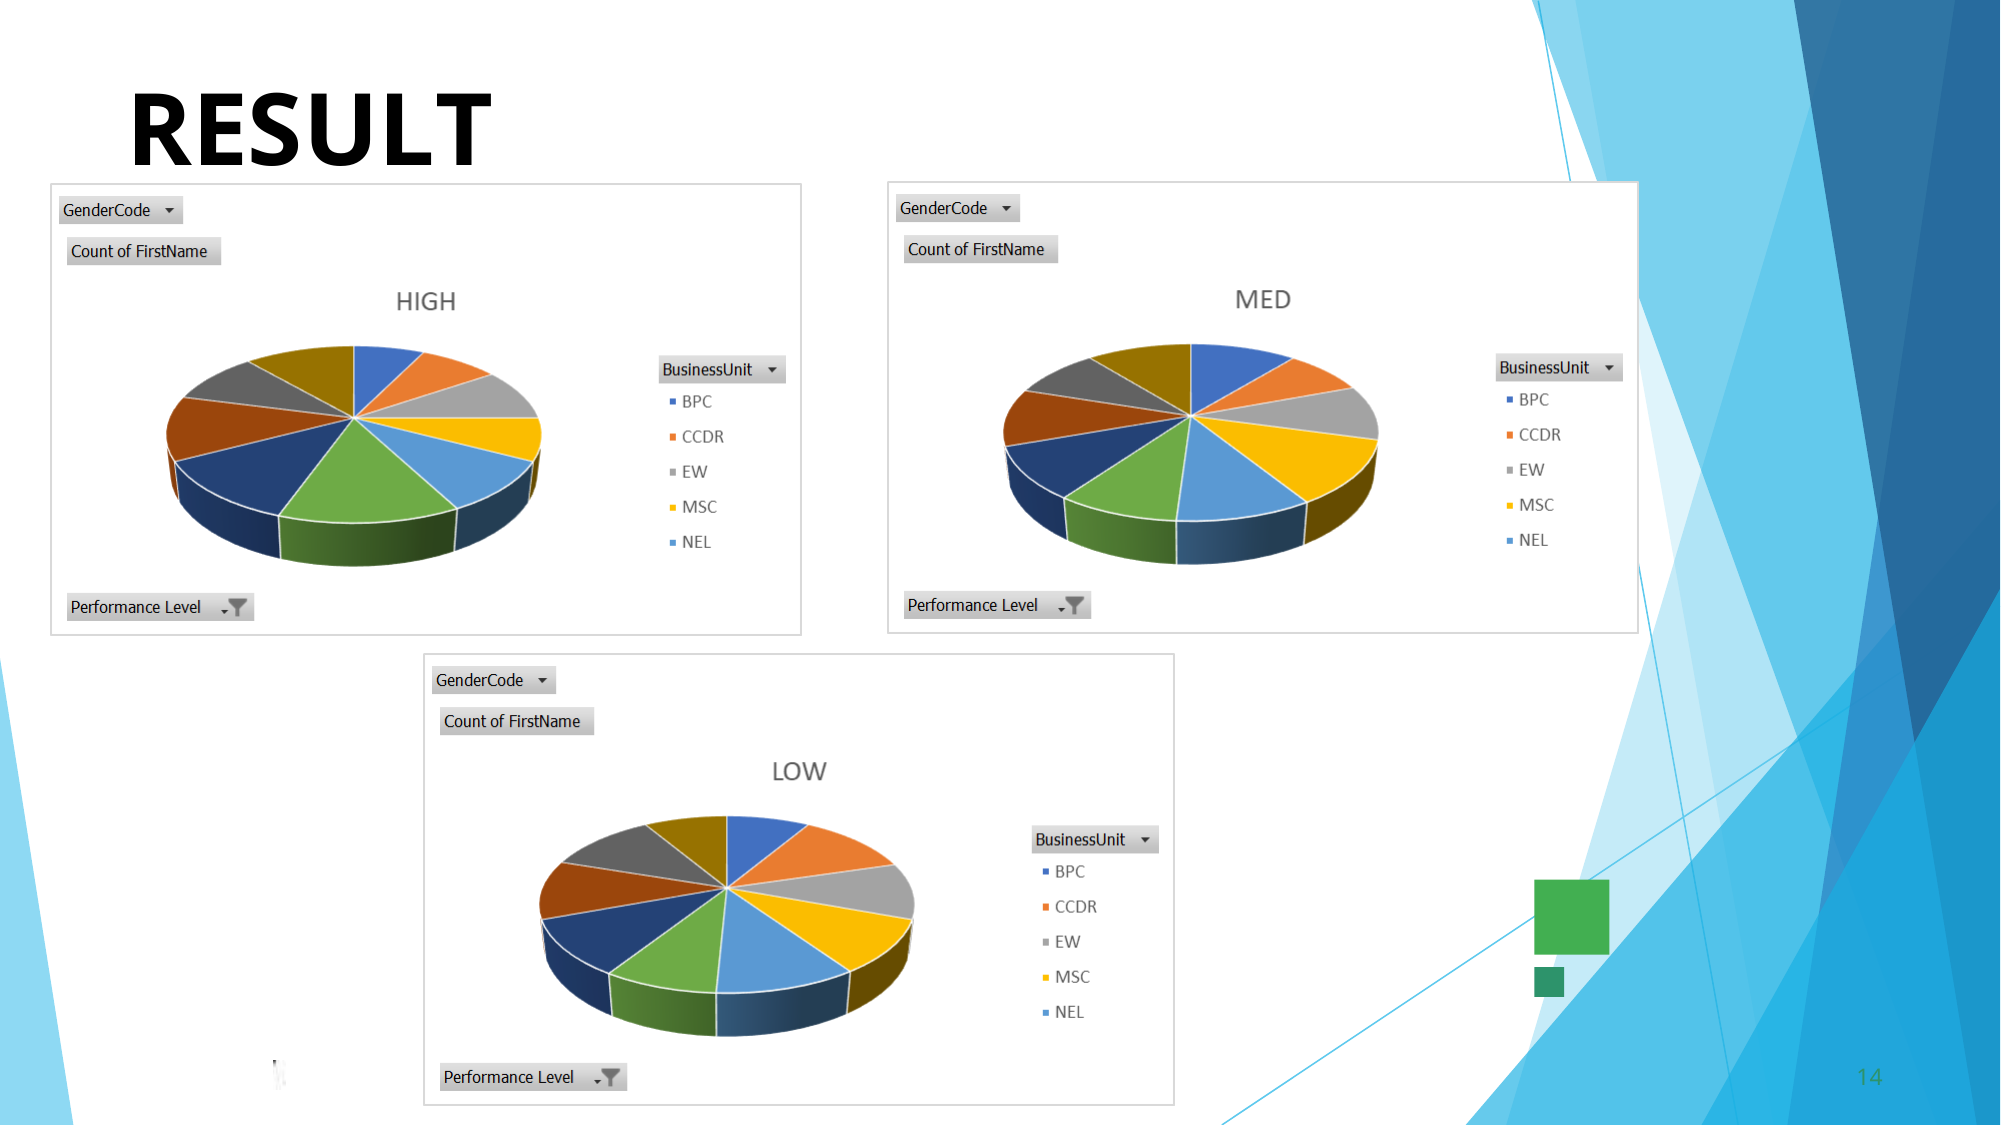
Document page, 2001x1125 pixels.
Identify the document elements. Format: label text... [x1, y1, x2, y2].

picture [422, 653, 1175, 1106]
title RESULTS [123, 63, 524, 182]
text_box [1534, 967, 1565, 997]
picture [887, 181, 1639, 635]
text_box 14 [1849, 1061, 1888, 1095]
text_box [1534, 879, 1610, 955]
picture [273, 1060, 287, 1091]
picture [49, 183, 802, 636]
